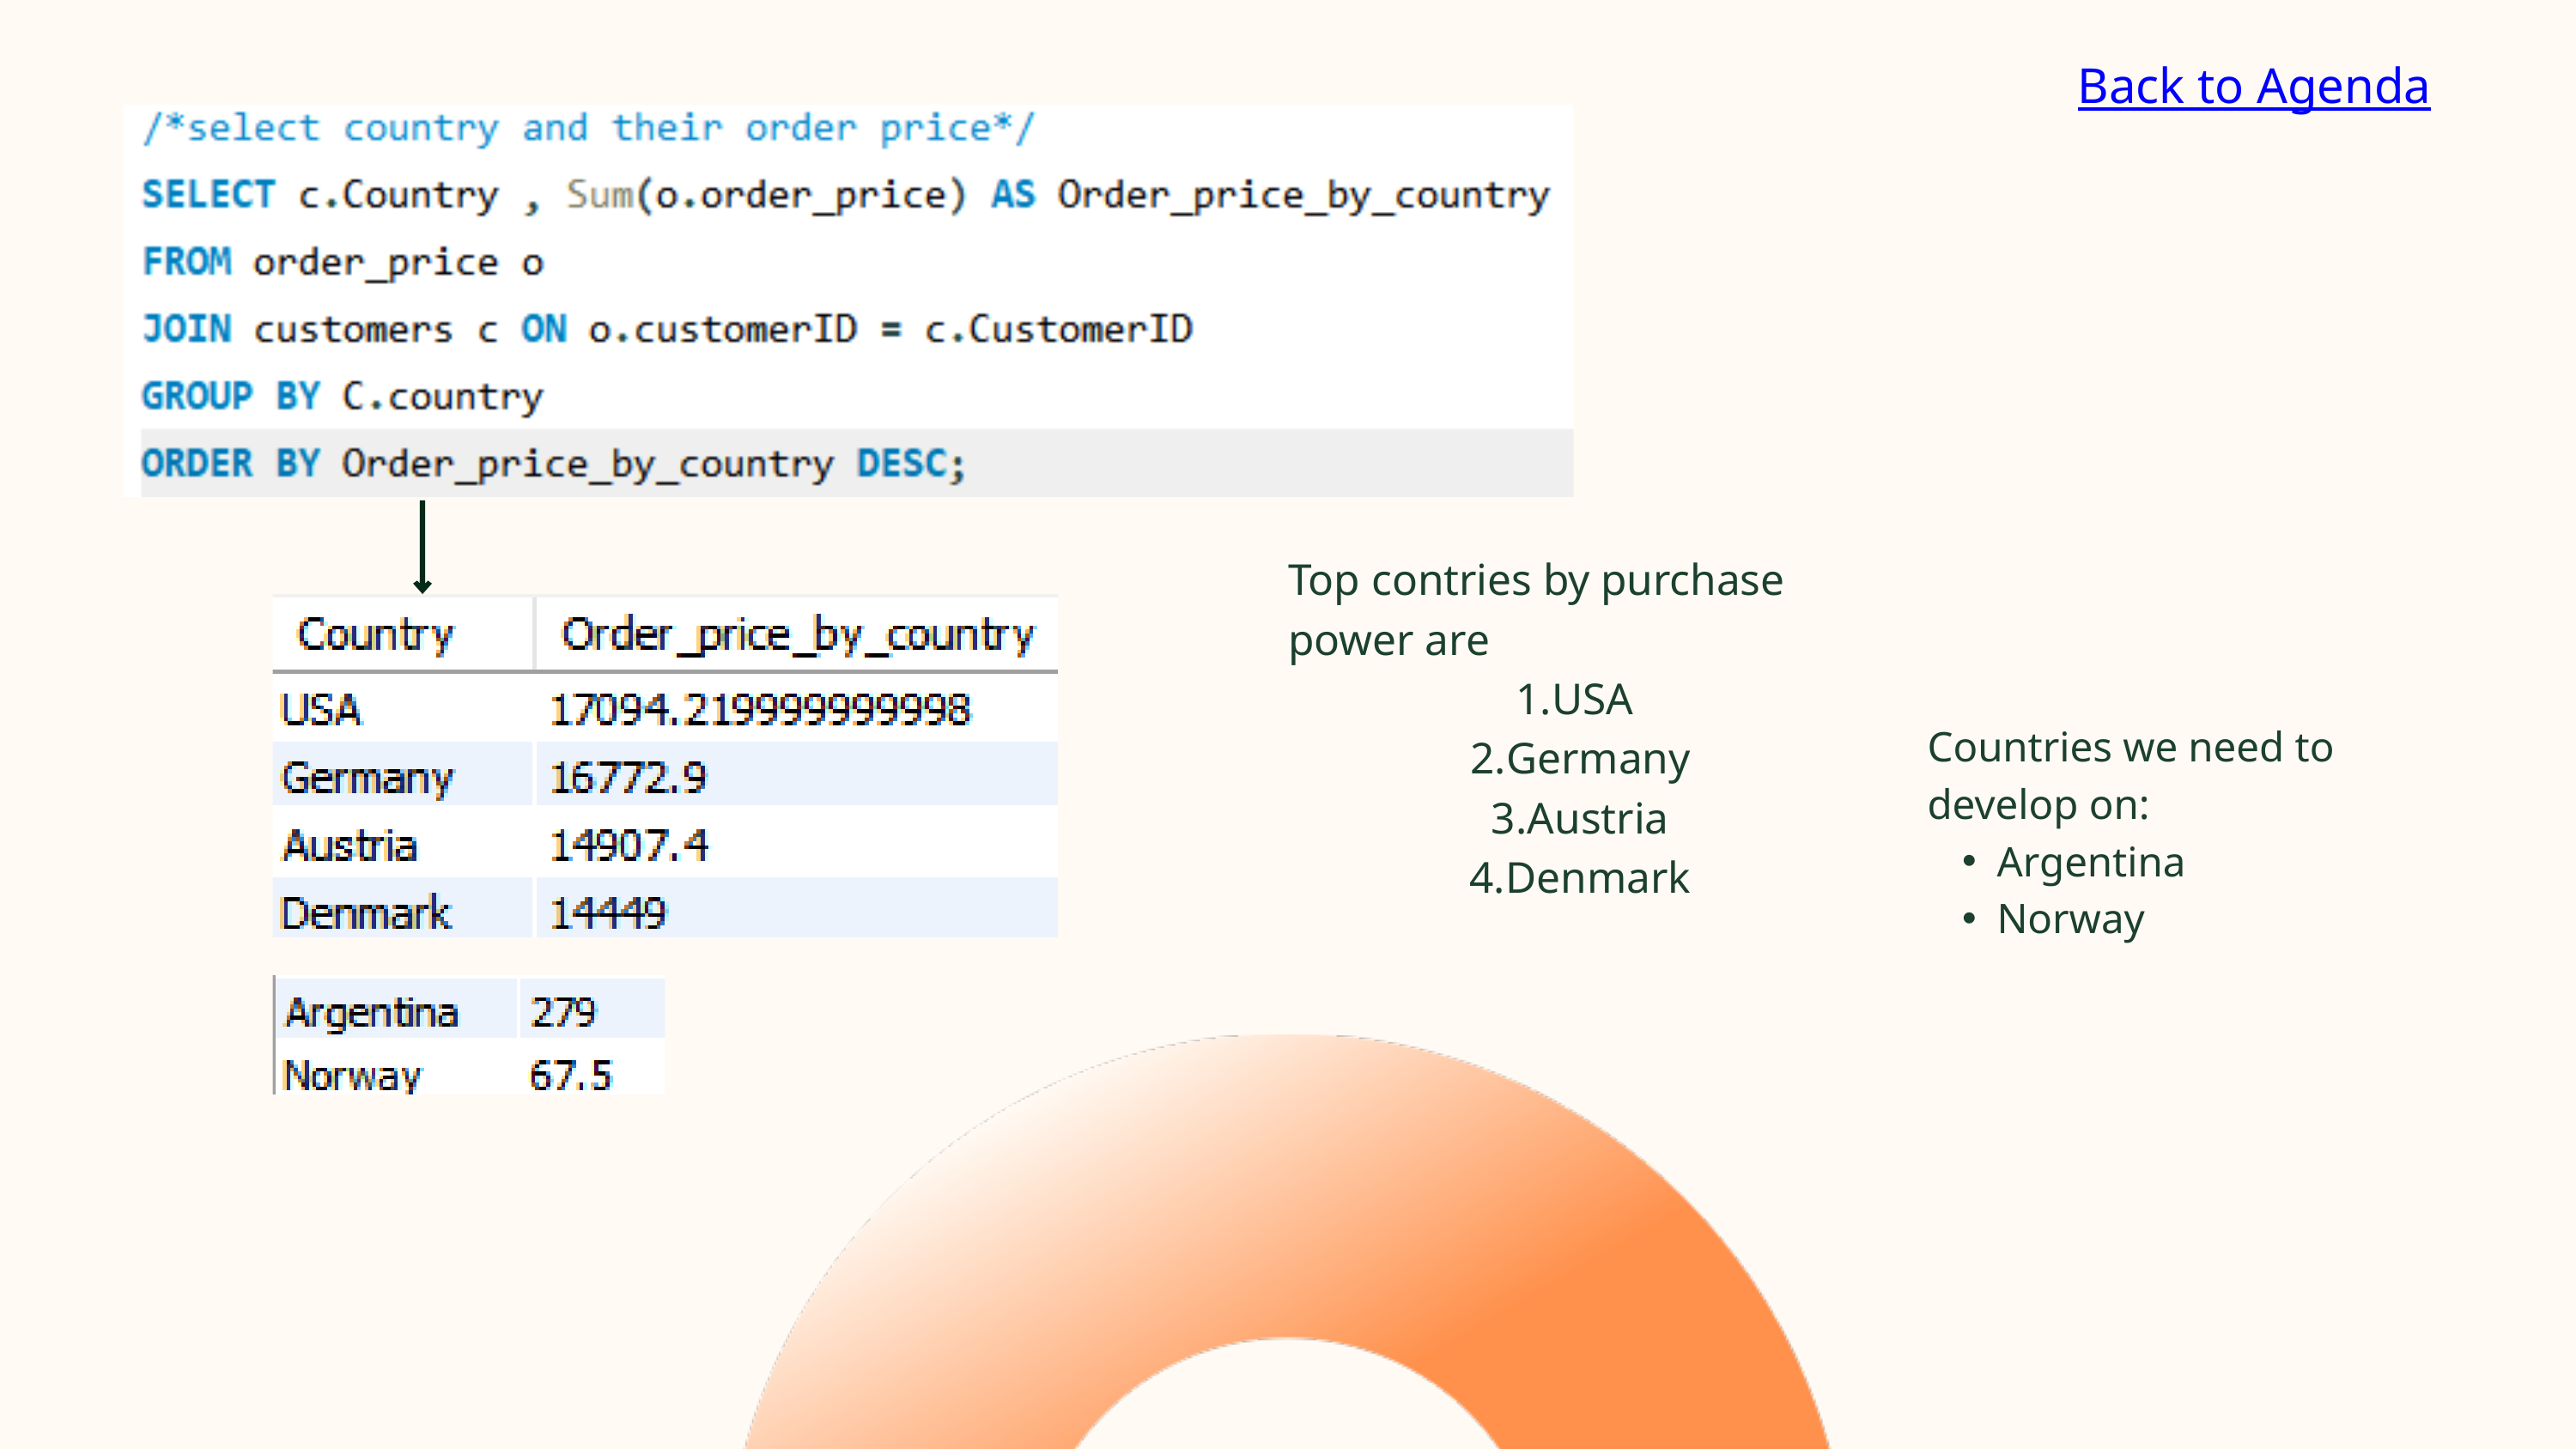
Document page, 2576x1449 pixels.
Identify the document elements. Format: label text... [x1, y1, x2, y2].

text_box [272, 975, 665, 1094]
text_box Top contries by purchase power are USA Germany Austria Denmark [1287, 544, 1837, 902]
text_box Countries we need to develop on: Argentina Norway [1927, 712, 2432, 943]
text_box [122, 105, 1574, 497]
text_box [726, 1034, 1850, 1449]
text_box Back to Agenda [1832, 58, 2432, 122]
text_box [416, 500, 429, 595]
text_box [272, 594, 1058, 938]
